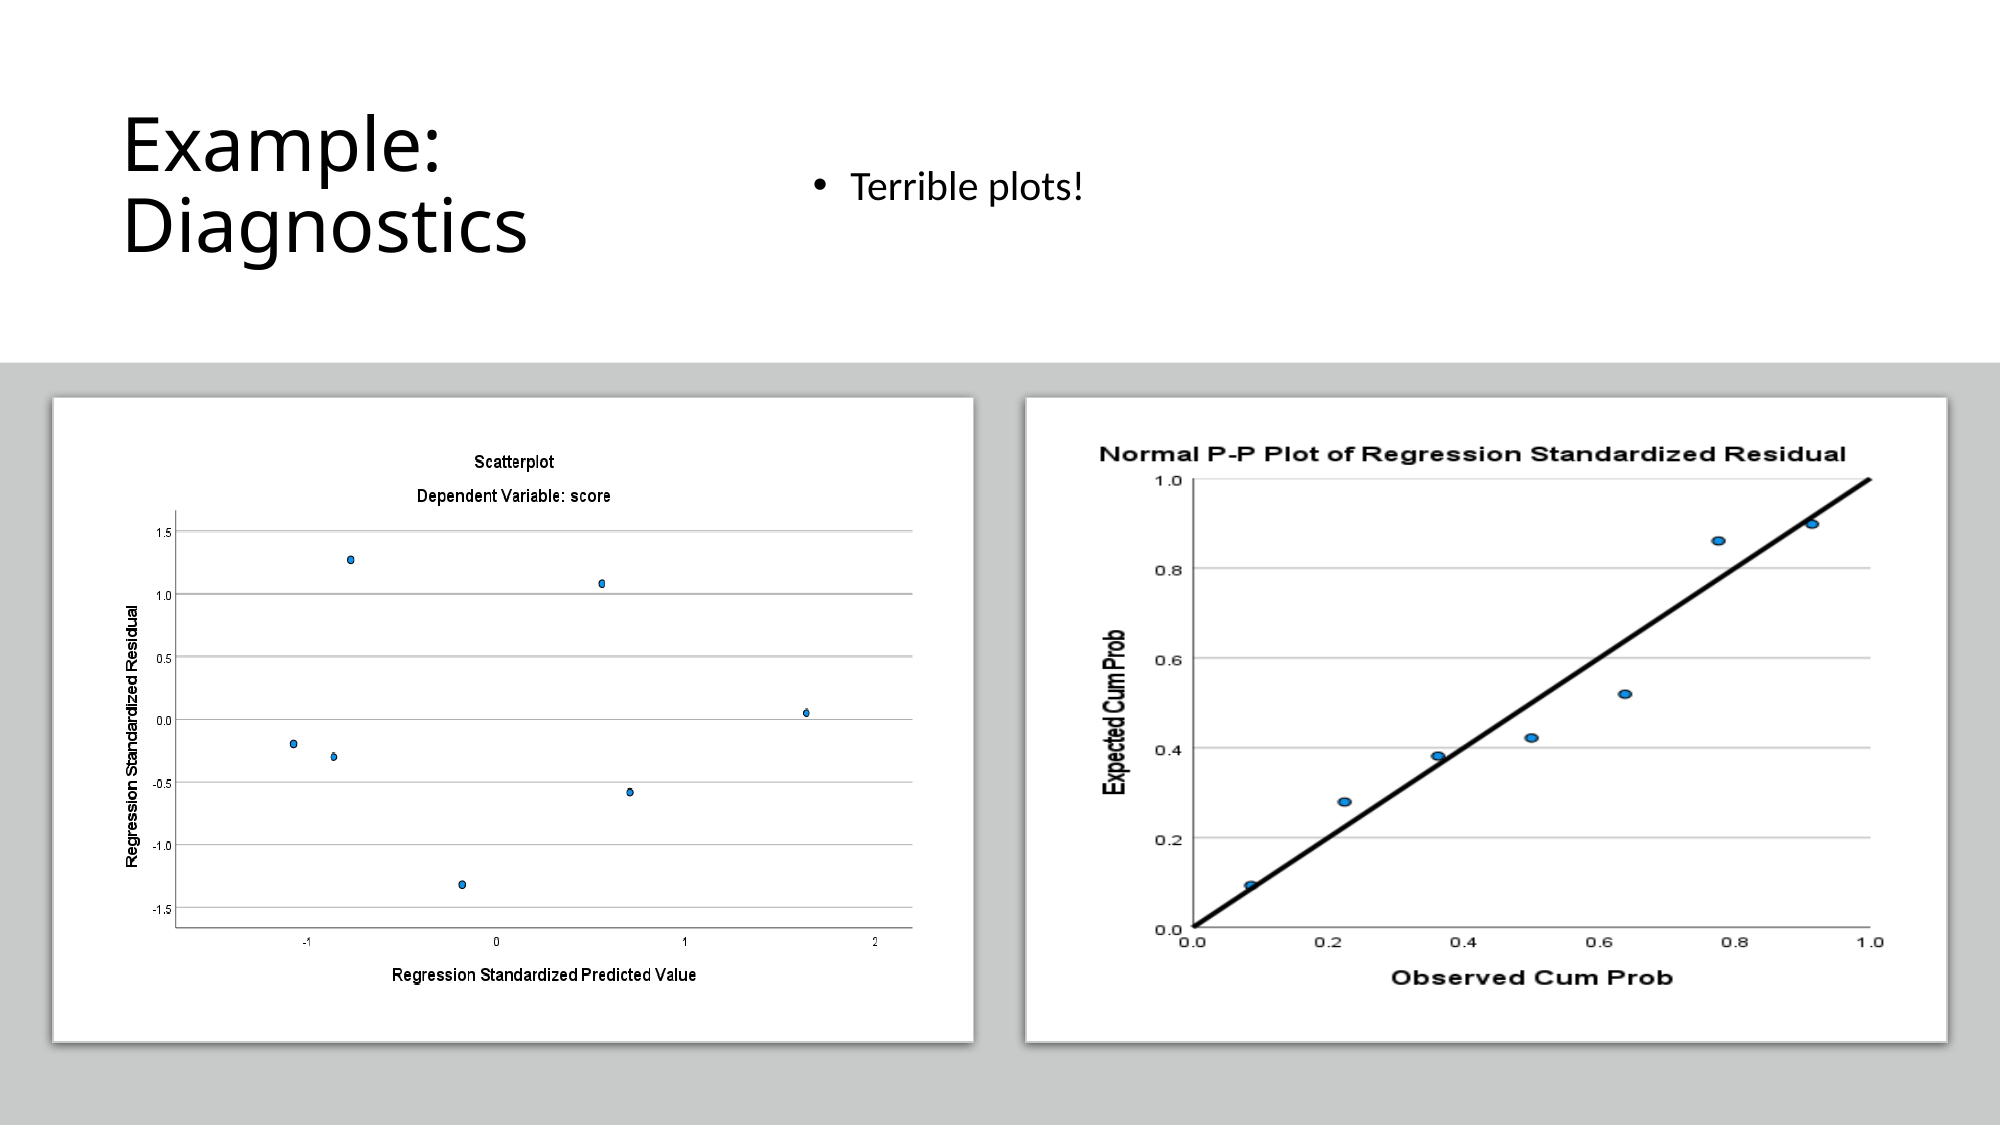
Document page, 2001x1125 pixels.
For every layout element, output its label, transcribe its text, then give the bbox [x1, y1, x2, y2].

list Terrible plots! [797, 55, 1893, 319]
picture [1090, 414, 1924, 1025]
text_box [1025, 396, 1948, 1043]
picture [105, 435, 922, 1002]
text_box [0, 362, 2000, 1125]
text_box [52, 396, 975, 1043]
title Example: Diagnostics [106, 55, 711, 320]
